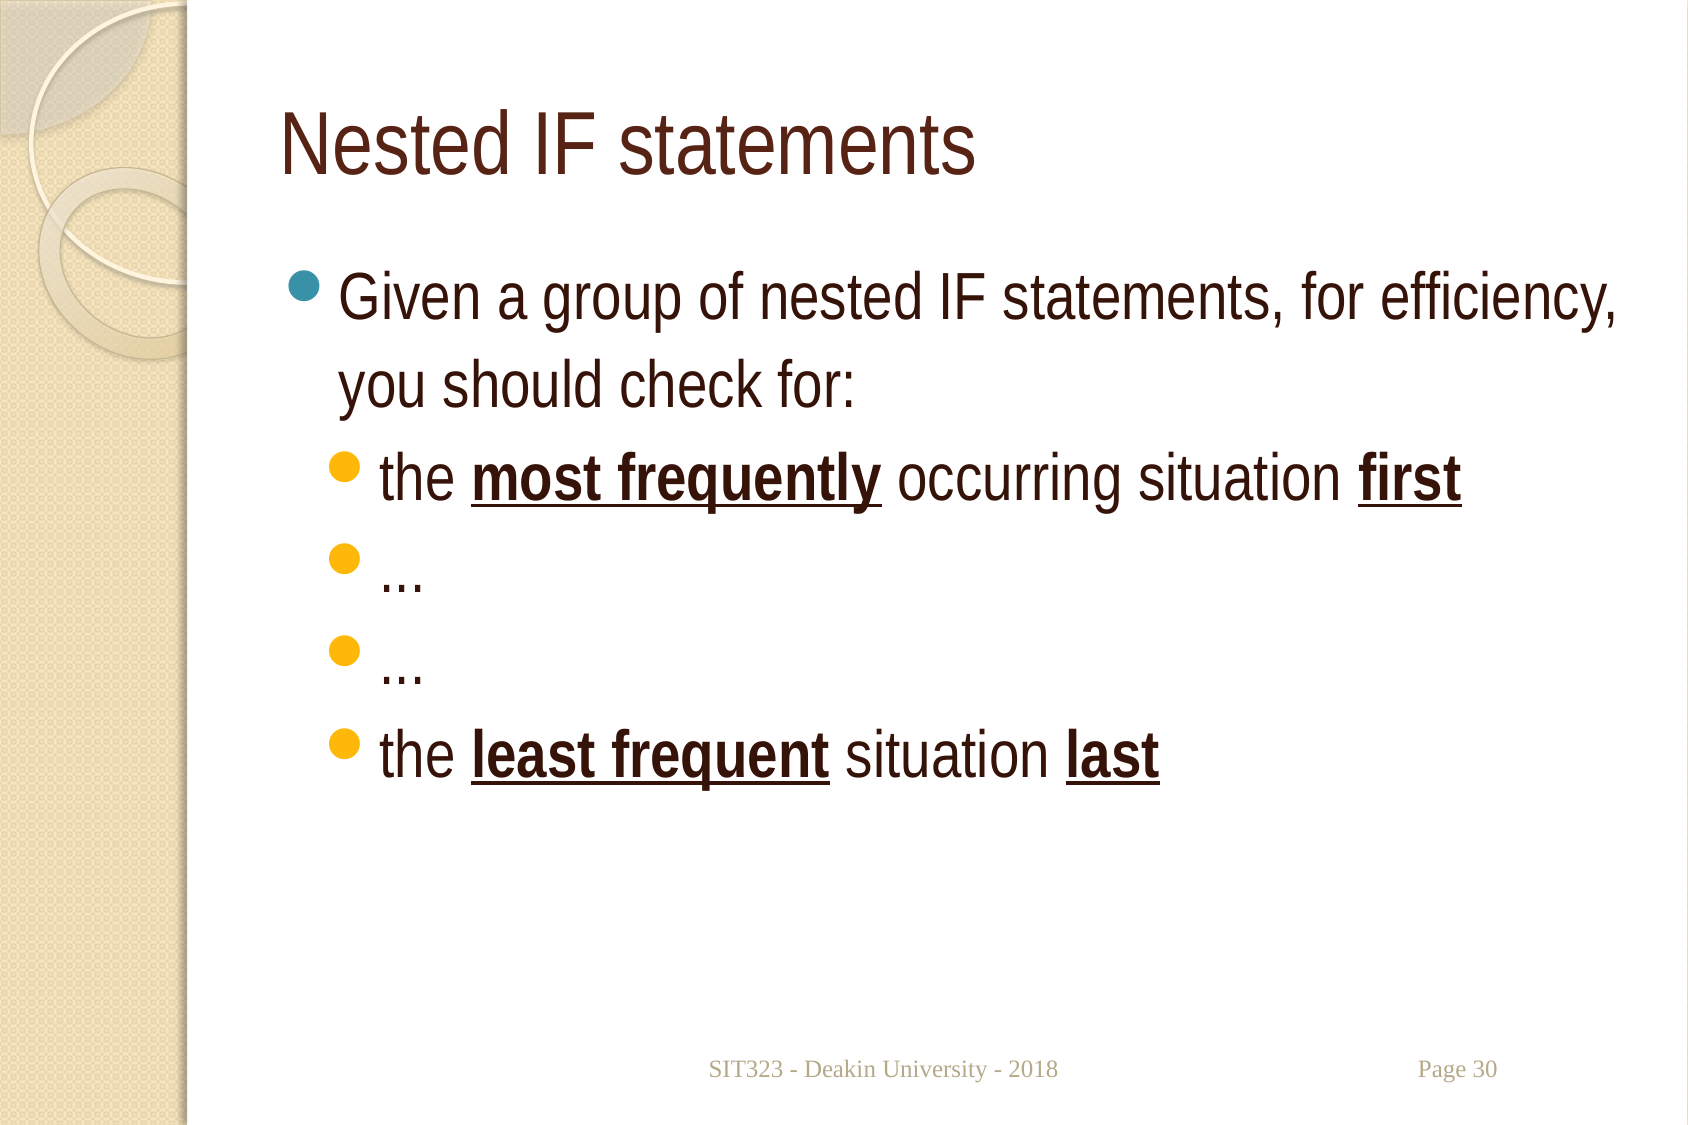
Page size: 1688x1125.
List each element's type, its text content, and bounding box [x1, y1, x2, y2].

title Nested IF statements [264, 45, 1649, 233]
text_box Page 30 [1282, 1024, 1633, 1090]
text_box SIT323 - Deakin University - 2018 [693, 1024, 1169, 1090]
list Given a group of nested IF statements, for efficiency, you should check for: the most frequently occurring situation first ... ... the least frequent situation last [264, 237, 1649, 1025]
